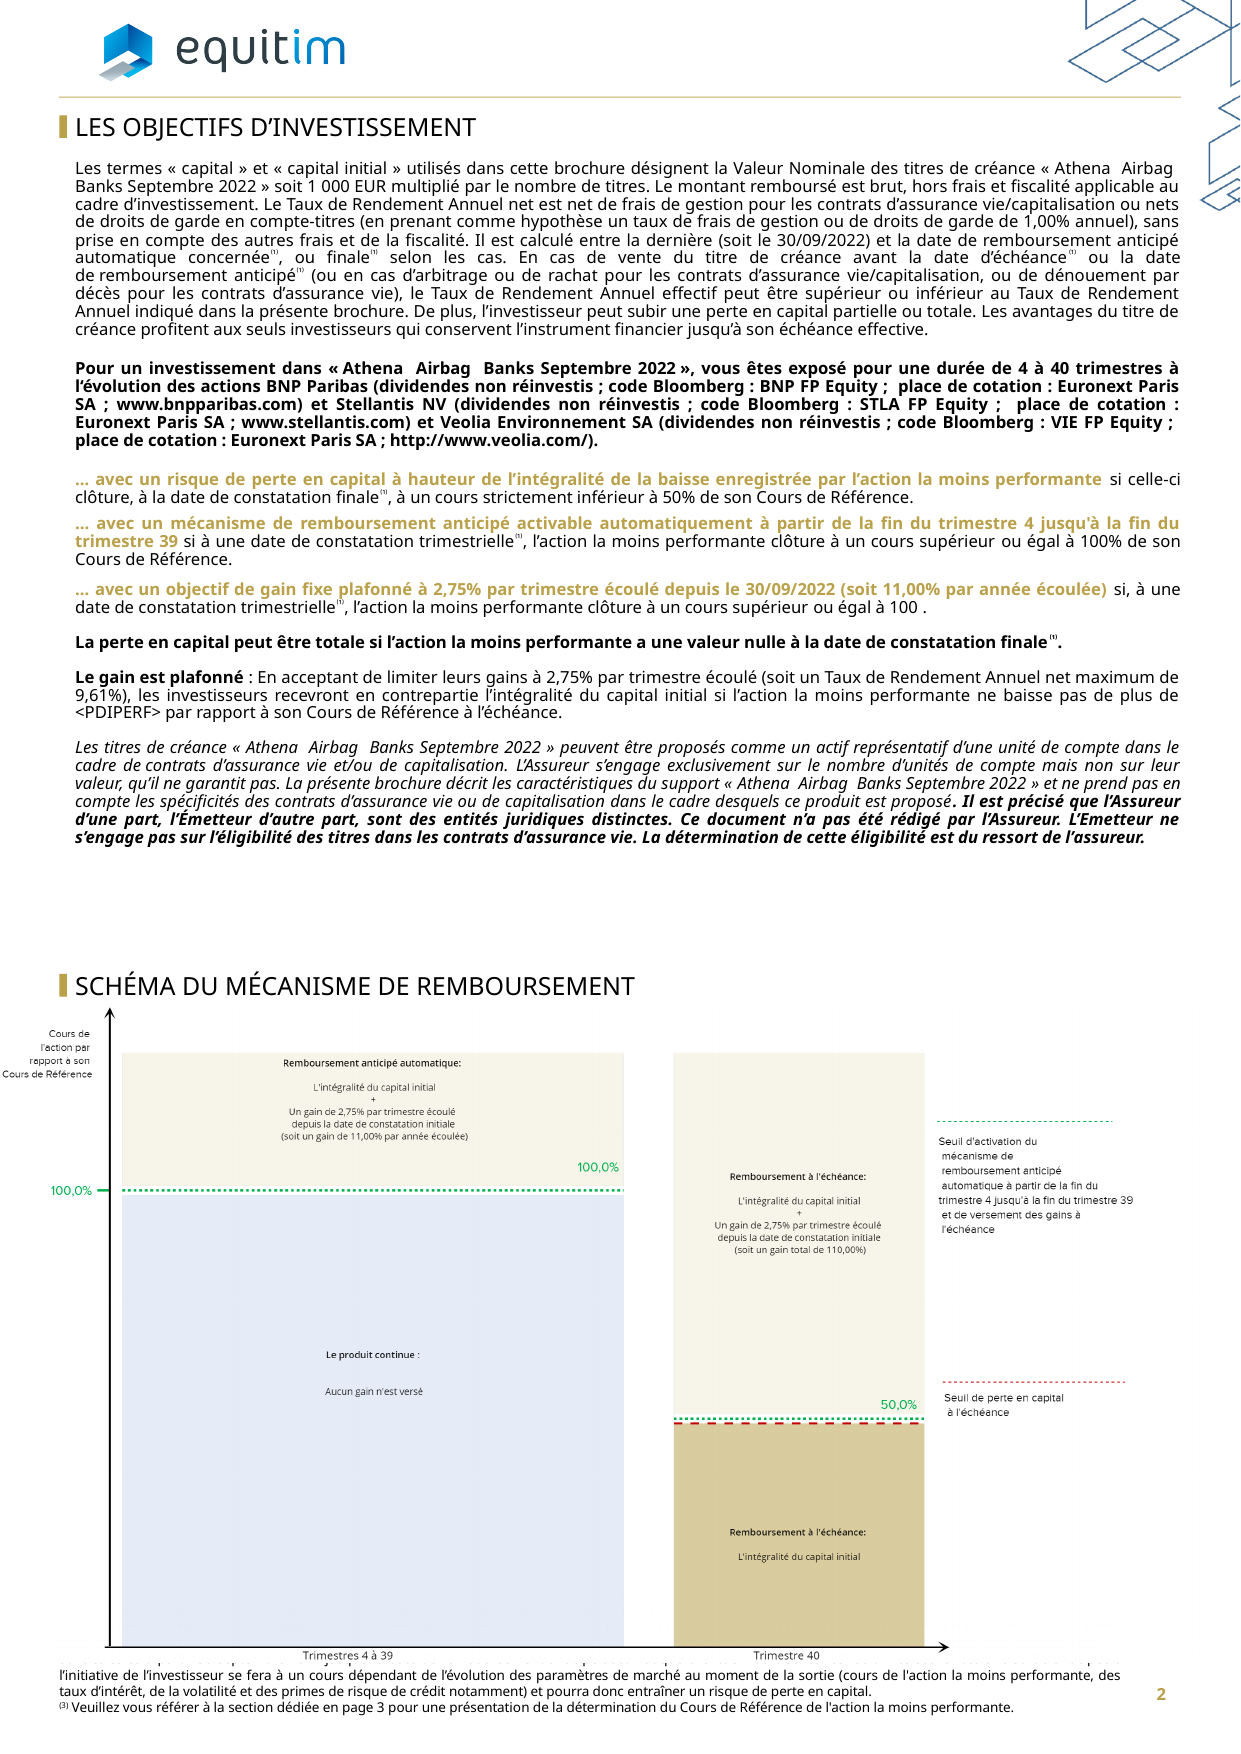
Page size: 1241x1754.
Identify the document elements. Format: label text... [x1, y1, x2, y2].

text_box ⁽¹⁾ Veuillez vous référer au tableau récapitulant les principales caractéristiques financières en page 8 pour le détail des dates. ⁽²⁾ En prenant comme hypothèse 1,00% de frais de gestion du contrat d’assurance vie ou de capitalisation ou de droits de garde en compte-titres. TRA net hors autres frais, fiscalité et prélèvements sociaux applicables au cadre d’investissement, et hors défaut de paiement et/ou faillite et hors mise en résolution de l’Émetteur. Les TRA sont calculés à partir 30 septembre 2022 jusqu’à la date de remboursement anticipé automatique éventuel⁽¹⁾ ou d’échéance⁽¹⁾ selon les scénarios. Une sortie anticipée à l’initiative de l’investisseur se fera à un cours dépendant de l’évolution des paramètres de marché au moment de la sortie (cours de l'action la moins performante, des taux d’intérêt, de la volatilité et des primes de risque de crédit notamment) et pourra donc entraîner un risque de perte en capital. (3) Veuillez vous référer à la section dédiée en page 3 pour une présentation de la détermination du Cours de Référence de l'action la moins performante. [59, 1663, 1123, 1716]
picture [0, 1006, 1200, 1663]
text_box LES OBJECTIFS D’INVESTISSEMENT [75, 109, 551, 148]
slide_number 2 [1122, 1664, 1182, 1728]
text_box [59, 973, 67, 997]
picture [1067, 0, 1241, 211]
text_box Les termes « capital » et « capital initial » utilisés dans cette brochure désignent la Valeur Nominale des titres de créance « Athena Airbag Banks Septembre 2022 » soit 1 000 EUR multiplié par le nombre de titres. Le montant remboursé est brut, hors frais et fiscalité applicable au cadre d’investissement. Le Taux de Rendement Annuel net est net de frais de gestion pour les contrats d’assurance vie/capitalisation ou nets de droits de garde en compte-titres (en prenant comme hypothèse un taux de frais de gestion ou de droits de garde de 1,00% annuel), sans prise en compte des autres frais et de la fiscalité. Il est calculé entre la dernière (soit le 30/09/2022) et la date de remboursement anticipé automatique concernée⁽¹⁾, ou finale⁽¹⁾ selon les cas. En cas de vente du titre de créance avant la date d’échéance⁽¹⁾ ou la date de remboursement anticipé⁽¹⁾ (ou en cas d’arbitrage ou de rachat pour les contrats d’assurance vie/capitalisation, ou de dénouement par décès pour les contrats d’assurance vie), le Taux de Rendement Annuel effectif peut être supérieur ou inférieur au Taux de Rendement Annuel indiqué dans la présente brochure. De plus, l’investisseur peut subir une perte en capital partielle ou totale. Les avantages du titre de créance profitent aux seuls investisseurs qui conservent l’instrument financier jusqu’à son échéance effective. Pour un investissement dans « Athena Airbag Banks Septembre 2022 », vous êtes exposé pour une durée de 4 à 40 trimestres à l‘évolution des actions BNP Paribas (dividendes non réinvestis ; code Bloomberg : BNP FP Equity ; place de cotation : Euronext Paris SA ; www.bnpparibas.com) et Stellantis NV (dividendes non réinvestis ; code Bloomberg : STLA FP Equity ; place de cotation : Euronext Paris SA ; www.stellantis.com) et Veolia Environnement SA (dividendes non réinvestis ; code Bloomberg : VIE FP Equity ; place de cotation : Euronext Paris SA ; http://www.veolia.com/). … avec un risque de perte en capital à hauteur de l’intégralité de la baisse enregistrée par l’action la moins performante si celle-ci clôture, à la date de constatation finale⁽¹⁾, à un cours strictement inférieur à 50% de son Cours de Référence. … avec un mécanisme de remboursement anticipé activable automatiquement à partir de la fin du trimestre 4 jusqu'à la fin du trimestre 39 si à une date de constatation trimestrielle⁽¹⁾, l’action la moins performante clôture à un cours supérieur ou égal à 100% de son Cours de Référence. … avec un objectif de gain fixe plafonné à 2,75% par trimestre écoulé depuis le 30/09/2022 (soit 11,00% par année écoulée) si, à une date de constatation trimestrielle⁽¹⁾, l’action la moins performante clôture à un cours supérieur ou égal à 100 . La perte en capital peut être totale si l’action la moins performante a une valeur nulle à la date de constatation finale⁽¹⁾. Le gain est plafonné : En acceptant de limiter leurs gains à 2,75% par trimestre écoulé (soit un Taux de Rendement Annuel net maximum de 9,61%), les investisseurs recevront en contrepartie l’intégralité du capital initial si l’action la moins performante ne baisse pas de plus de <PDIPERF> par rapport à son Cours de Référence à l’échéance. Les titres de créance « Athena Airbag Banks Septembre 2022 » peuvent être proposés comme un actif représentatif d’une unité de compte dans le cadre de contrats d’assurance vie et/ou de capitalisation. L’Assureur s’engage exclusivement sur le nombre d’unités de compte mais non sur leur valeur, qu’il ne garantit pas. La présente brochure décrit les caractéristiques du support « Athena Airbag Banks Septembre 2022 » et ne prend pas en compte les spécificités des contrats d’assurance vie ou de capitalisation dans le cadre desquels ce produit est proposé. Il est précisé que l’Assureur d’une part, l’Émetteur d’autre part, sont des entités juridiques distinctes. Ce document n’a pas été rédigé par l’Assureur. L’Emetteur ne s’engage pas sur l’éligibilité des titres dans les contrats d’assurance vie. La détermination de cette éligibilité est du ressort de l’assureur. [75, 159, 1181, 847]
text_box SCHÉMA DU MÉCANISME DE REMBOURSEMENT [75, 968, 772, 1006]
text_box [59, 115, 67, 138]
picture [77, 3, 367, 97]
